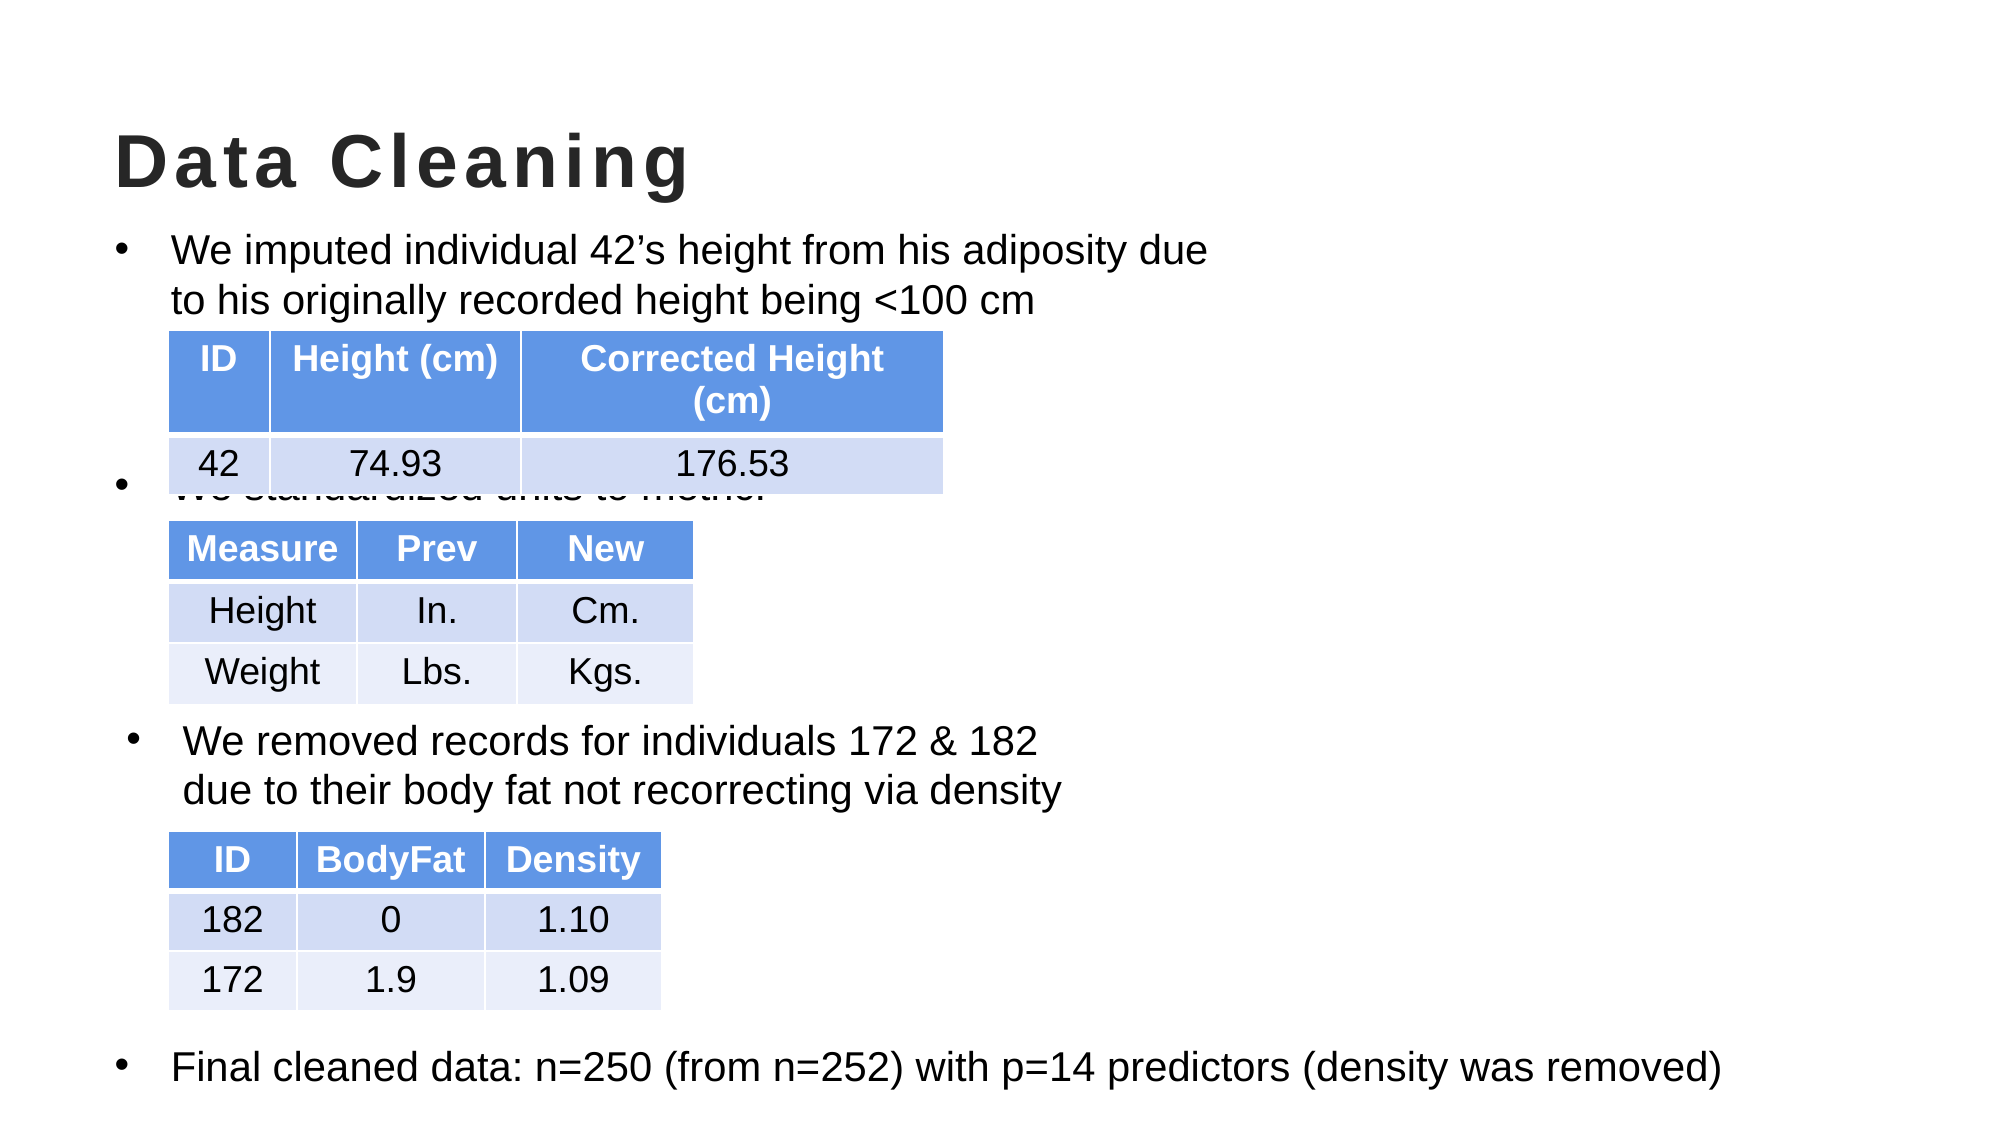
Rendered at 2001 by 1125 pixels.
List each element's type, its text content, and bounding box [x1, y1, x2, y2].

table_cell 42 [169, 438, 269, 494]
table_header ID [169, 331, 269, 432]
text_box We removed records for individuals 172 & 182 due to their body fat not recorrecting via density [111, 705, 1096, 821]
text_box We standardized units to metric: [99, 451, 1624, 517]
table_cell Weight [169, 644, 356, 704]
table_header Height (cm) [271, 331, 520, 432]
table_cell 182 [169, 894, 296, 950]
table_header New [518, 521, 693, 579]
table_cell In. [358, 584, 516, 642]
table_cell 74.93 [271, 438, 520, 494]
table_header Corrected Height (cm) [522, 331, 943, 432]
table_header Density [486, 832, 661, 888]
text_box We imputed individual 42’s height from his adiposity due to his originally recorded height being <100 cm [99, 215, 1226, 331]
table_cell 1.09 [486, 952, 661, 1010]
table_cell 176.53 [522, 438, 943, 494]
table_cell 1.9 [298, 952, 484, 1010]
table_header ID [169, 832, 296, 888]
table_cell Height [169, 584, 356, 642]
table_cell 172 [169, 952, 296, 1010]
table_header Measure [169, 521, 356, 579]
title Data Cleaning [99, 99, 1900, 216]
table_cell Lbs. [358, 644, 516, 704]
table_cell Kgs. [518, 644, 693, 704]
table_header BodyFat [298, 832, 484, 888]
table_header Prev [358, 521, 516, 579]
table_cell 1.10 [486, 894, 661, 950]
table_cell 0 [298, 894, 484, 950]
table_cell Cm. [518, 584, 693, 642]
text_box Final cleaned data: n=250 (from n=252) with p=14 predictors (density was removed) [99, 1032, 1972, 1097]
